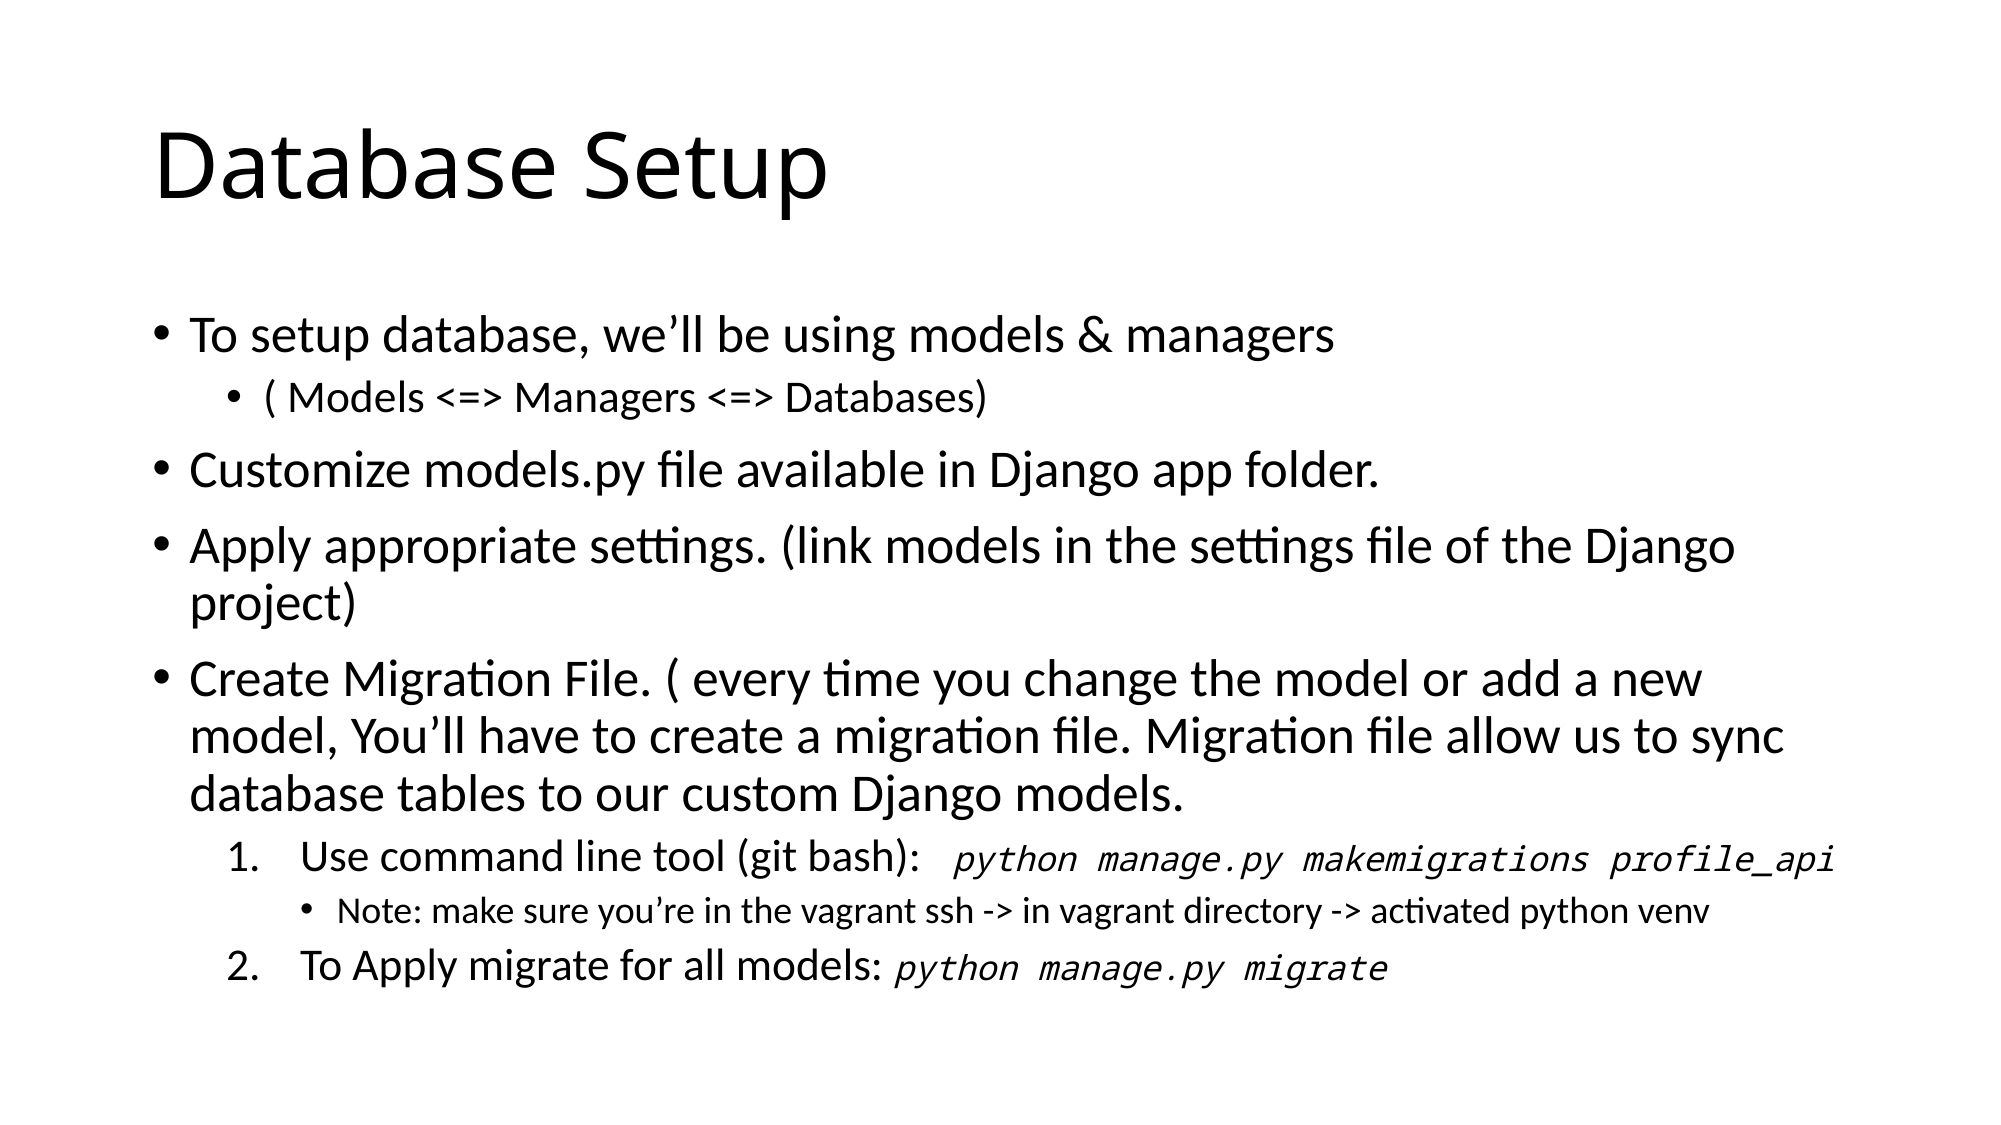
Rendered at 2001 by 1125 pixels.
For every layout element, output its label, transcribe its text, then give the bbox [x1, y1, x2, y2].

title Database Setup [137, 59, 1863, 278]
list To setup database, we’ll be using models & managers ( Models <=> Managers <=> Databases) Customize models.py file available in Django app folder. Apply appropriate settings. (link models in the settings file of the Django project) Create Migration File. ( every time you change the model or add a new model, You’ll have to create a migration file. Migration file allow us to sync database tables to our custom Django models. Use command line tool (git bash): python manage.py makemigrations profile_api Note: make sure you’re in the vagrant ssh -> in vagrant directory -> activated python venv To Apply migrate for all models: python manage.py migrate [137, 299, 1863, 1014]
